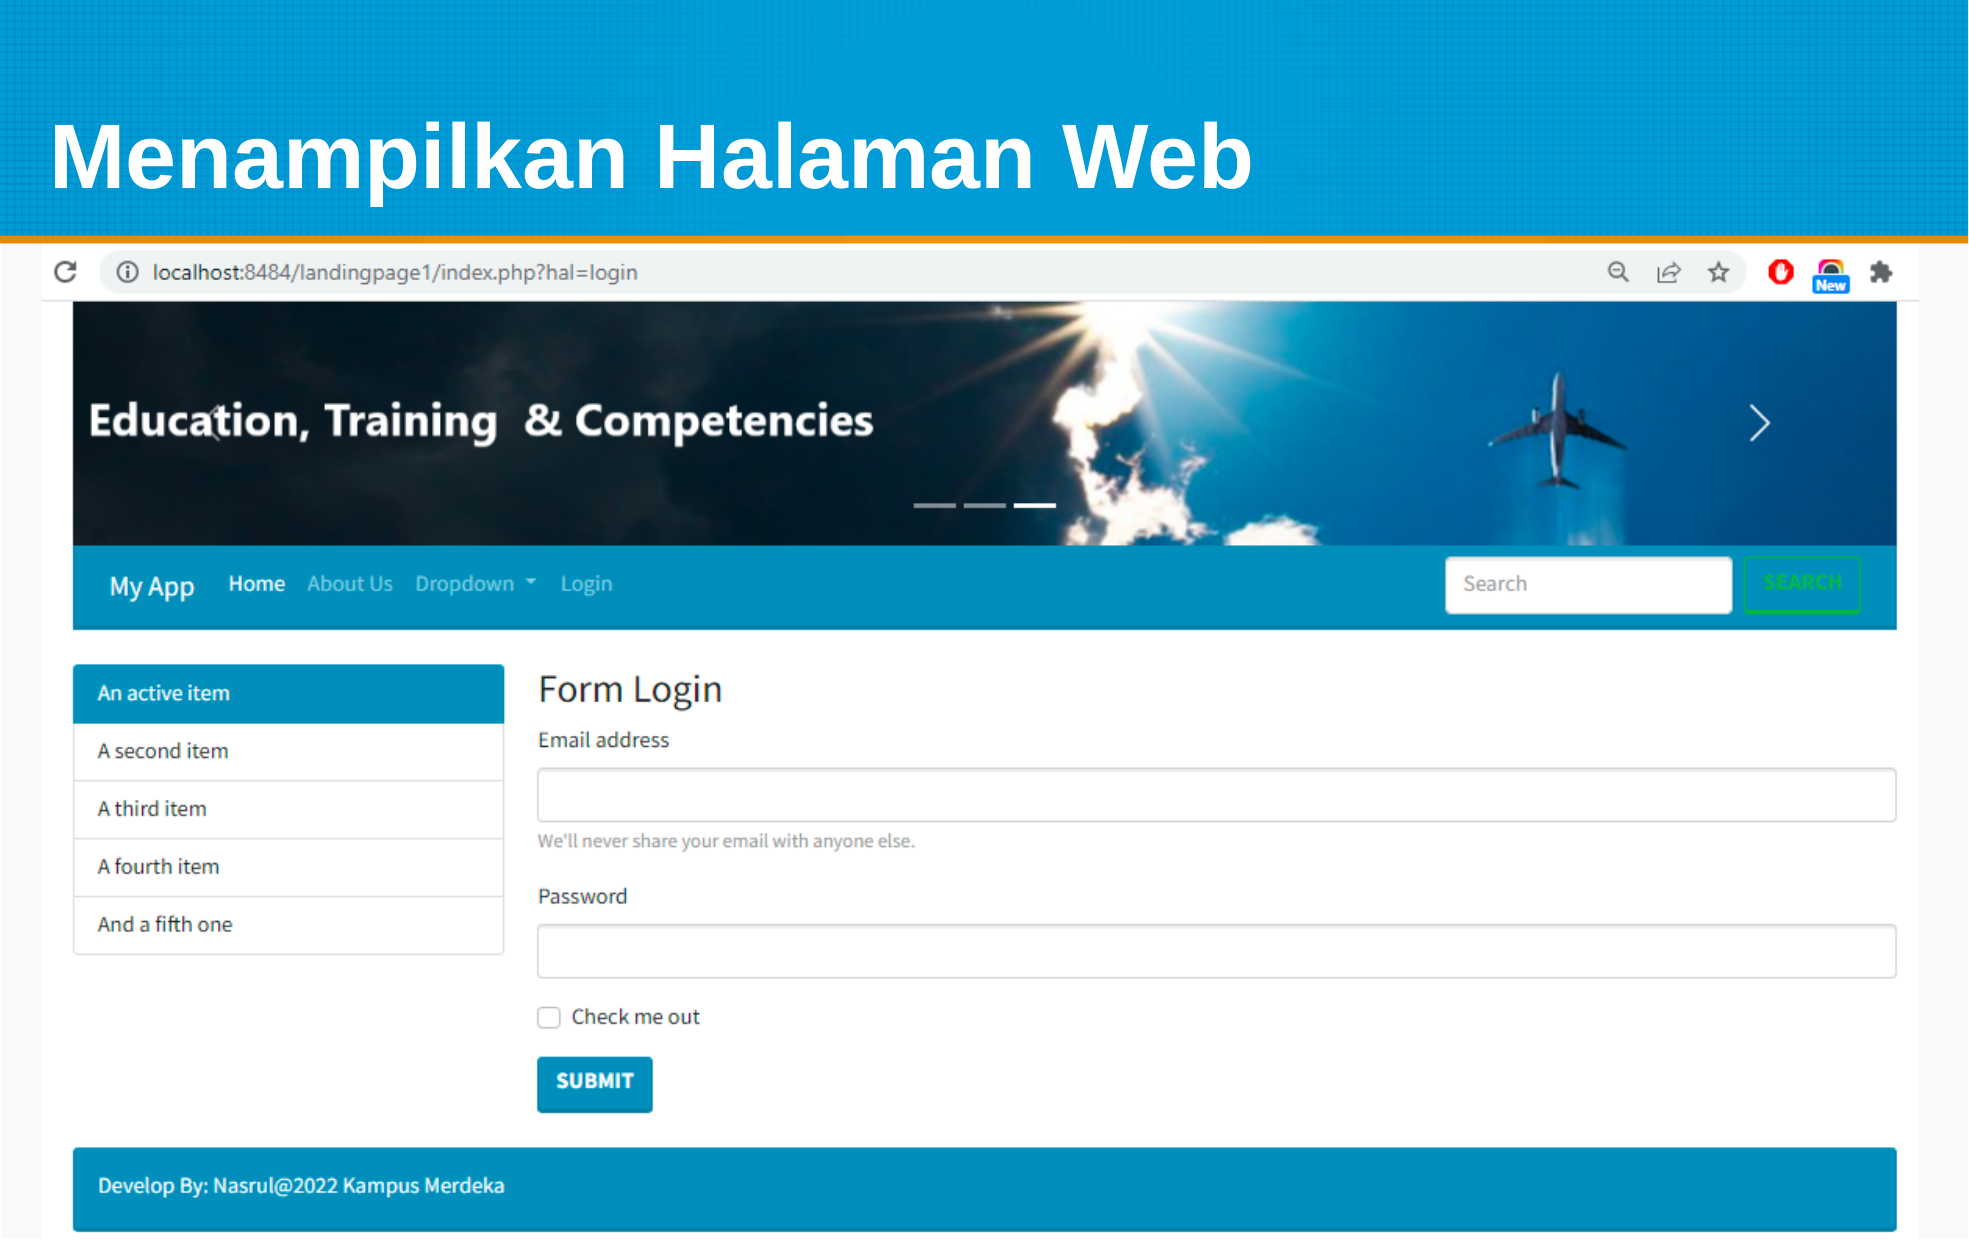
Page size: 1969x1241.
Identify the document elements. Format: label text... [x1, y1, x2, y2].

picture [0, 236, 1969, 1241]
text_box Menampilkan Halaman Web [49, 0, 1920, 207]
